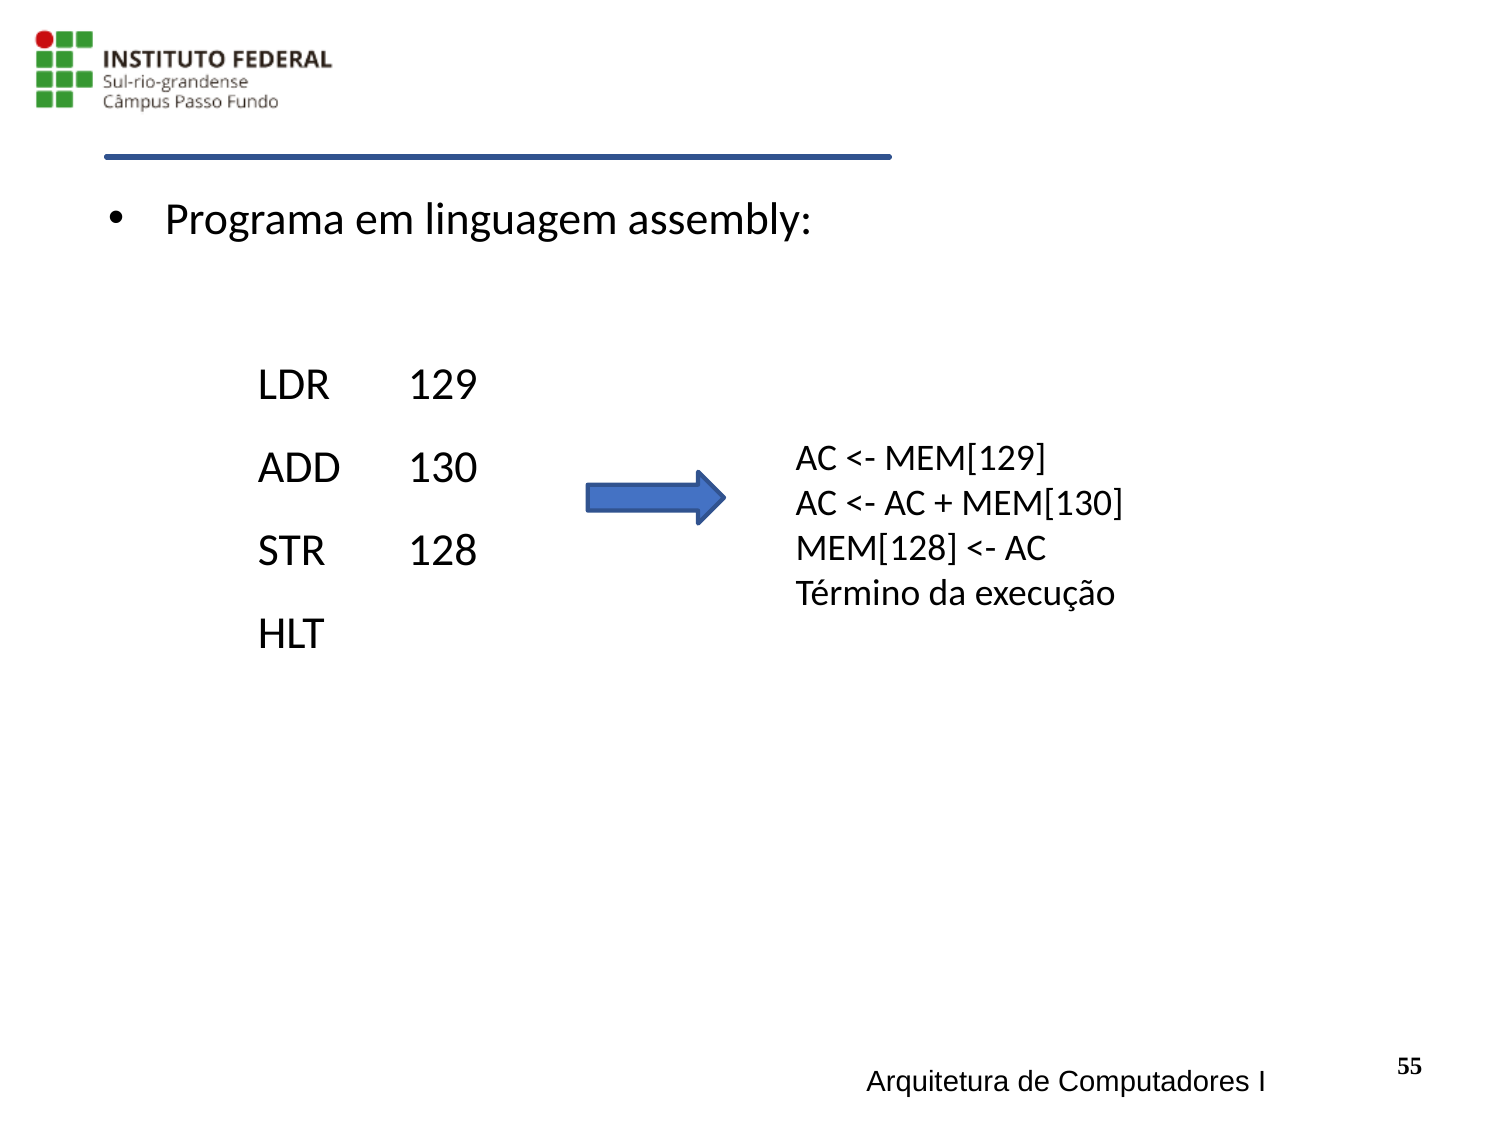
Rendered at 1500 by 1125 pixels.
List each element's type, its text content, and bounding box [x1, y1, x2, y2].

text_box AC <- MEM[129] AC <- AC + MEM[130] MEM[128] <- AC Término da execução [780, 424, 1320, 620]
text_box Arquitetura de Computadores I [733, 1054, 1400, 1125]
list Programa em linguagem assembly: LDR 129 ADD 130 STR 128 HLT [75, 187, 1425, 930]
text_box [587, 471, 725, 524]
text_box ‹#› [1049, 1012, 1438, 1088]
picture [21, 23, 340, 126]
